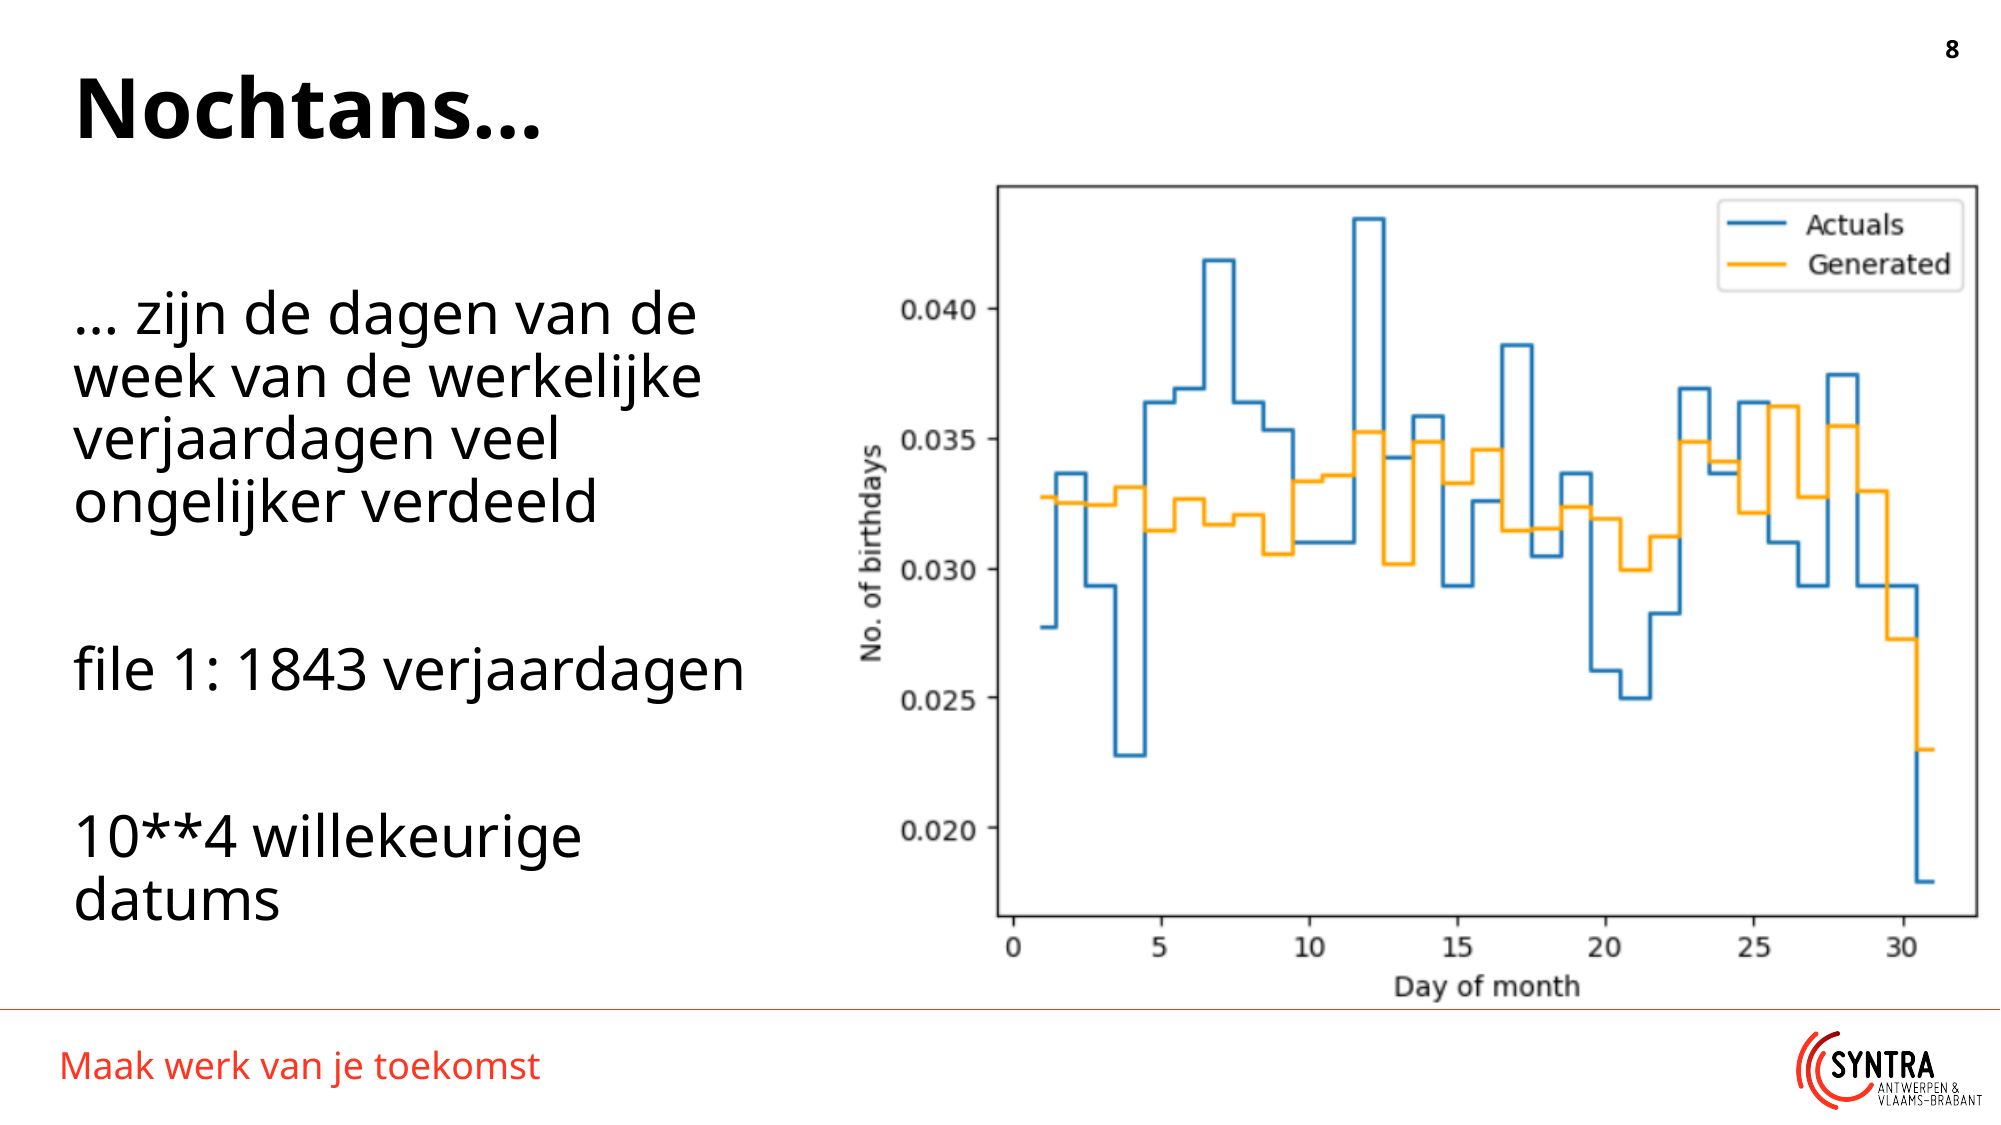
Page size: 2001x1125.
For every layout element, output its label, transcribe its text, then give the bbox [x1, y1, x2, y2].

picture [1796, 1031, 1982, 1110]
picture [846, 179, 1988, 1006]
list … zijn de dagen van de week van de werkelijke verjaardagen veel ongelijker verdeeld file 1: 1843 verjaardagen 10**4 willekeurige datums [59, 276, 799, 1025]
title Nochtans… [59, 59, 1901, 277]
